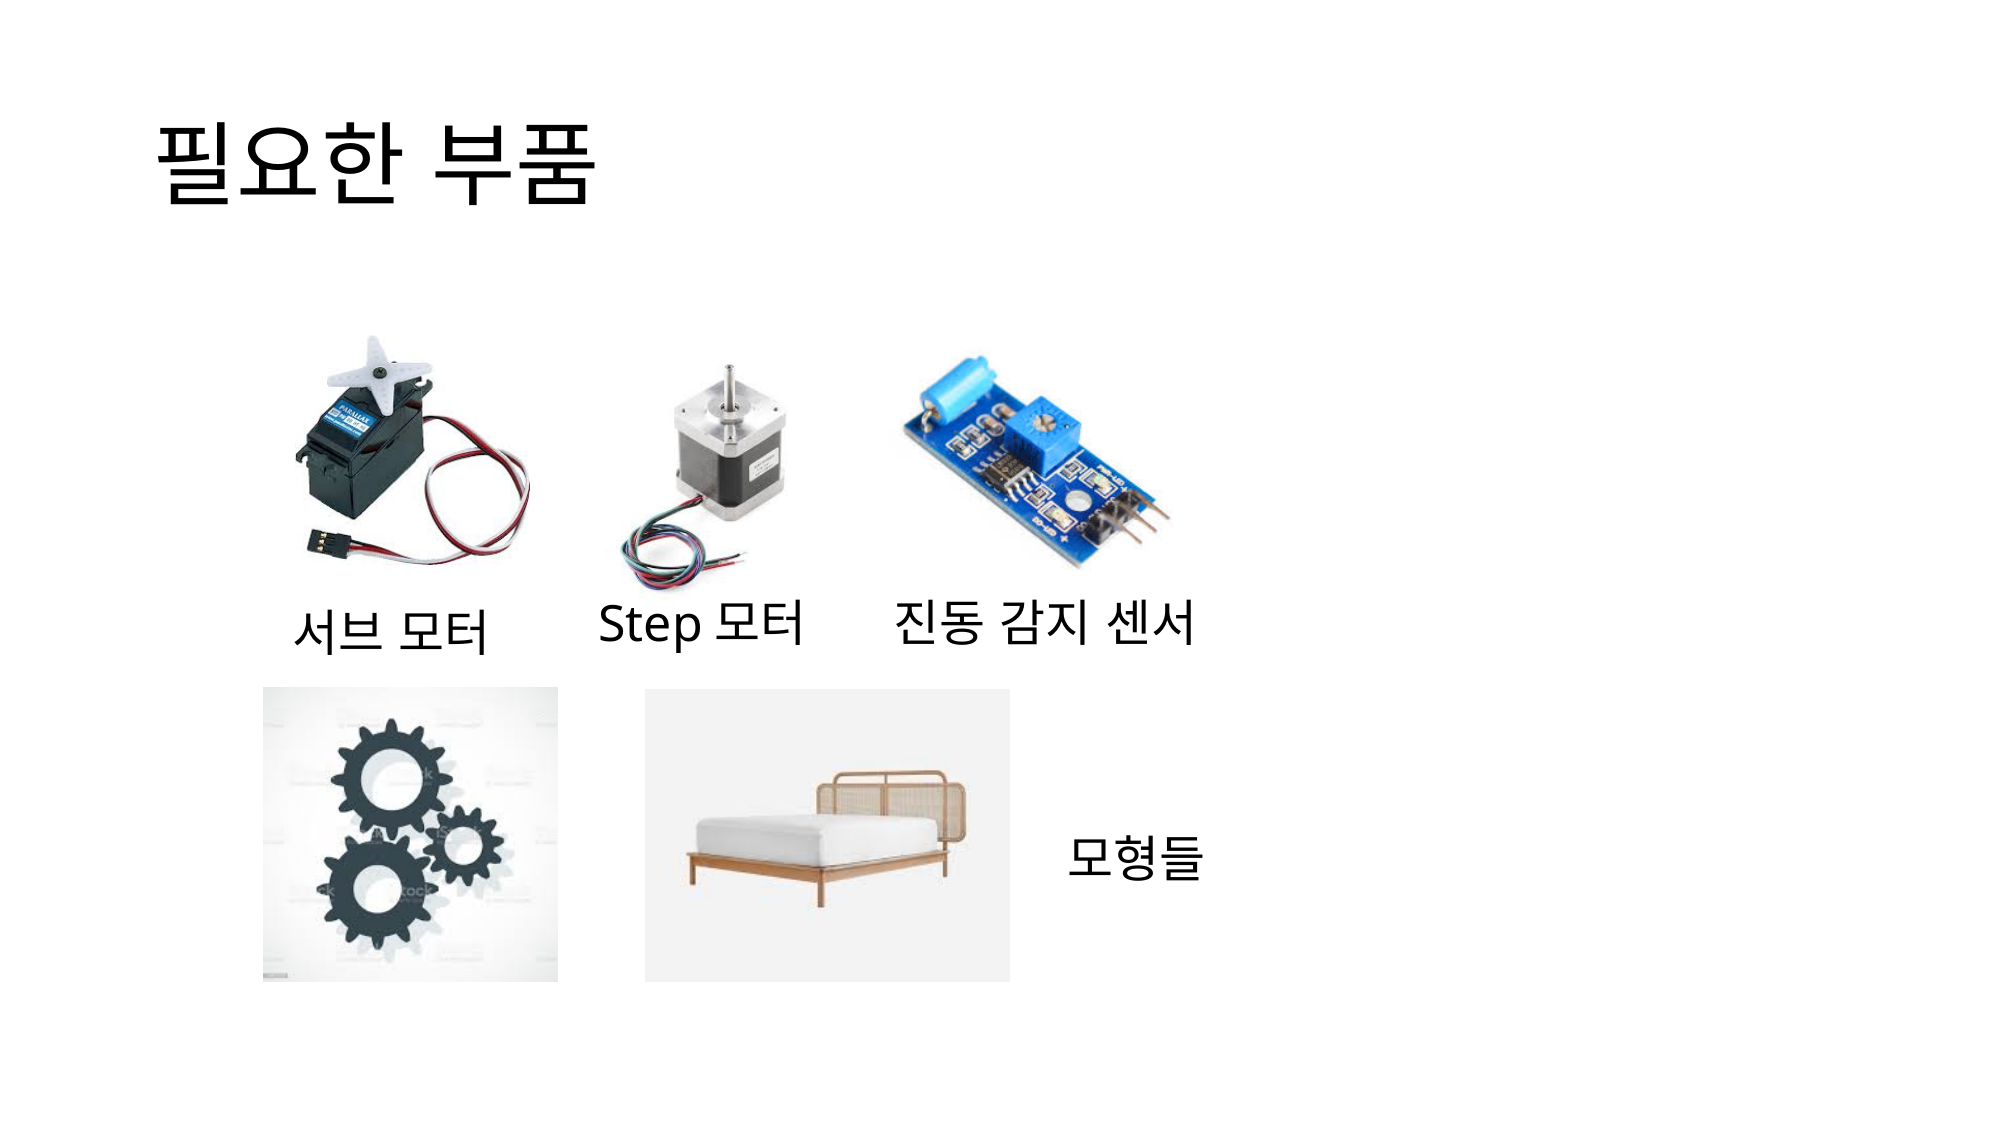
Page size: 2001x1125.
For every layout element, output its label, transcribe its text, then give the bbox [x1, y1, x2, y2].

picture [889, 318, 1174, 602]
picture [587, 356, 832, 602]
text_box 모형들 [1053, 819, 1221, 895]
title 필요한 부품 [137, 59, 1863, 278]
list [295, 335, 530, 565]
text_box 서브 모터 [278, 594, 530, 669]
picture [263, 687, 558, 982]
picture [645, 689, 1010, 982]
text_box Step모터 [583, 583, 822, 659]
text_box 진동 감지 센서 [879, 583, 1213, 659]
